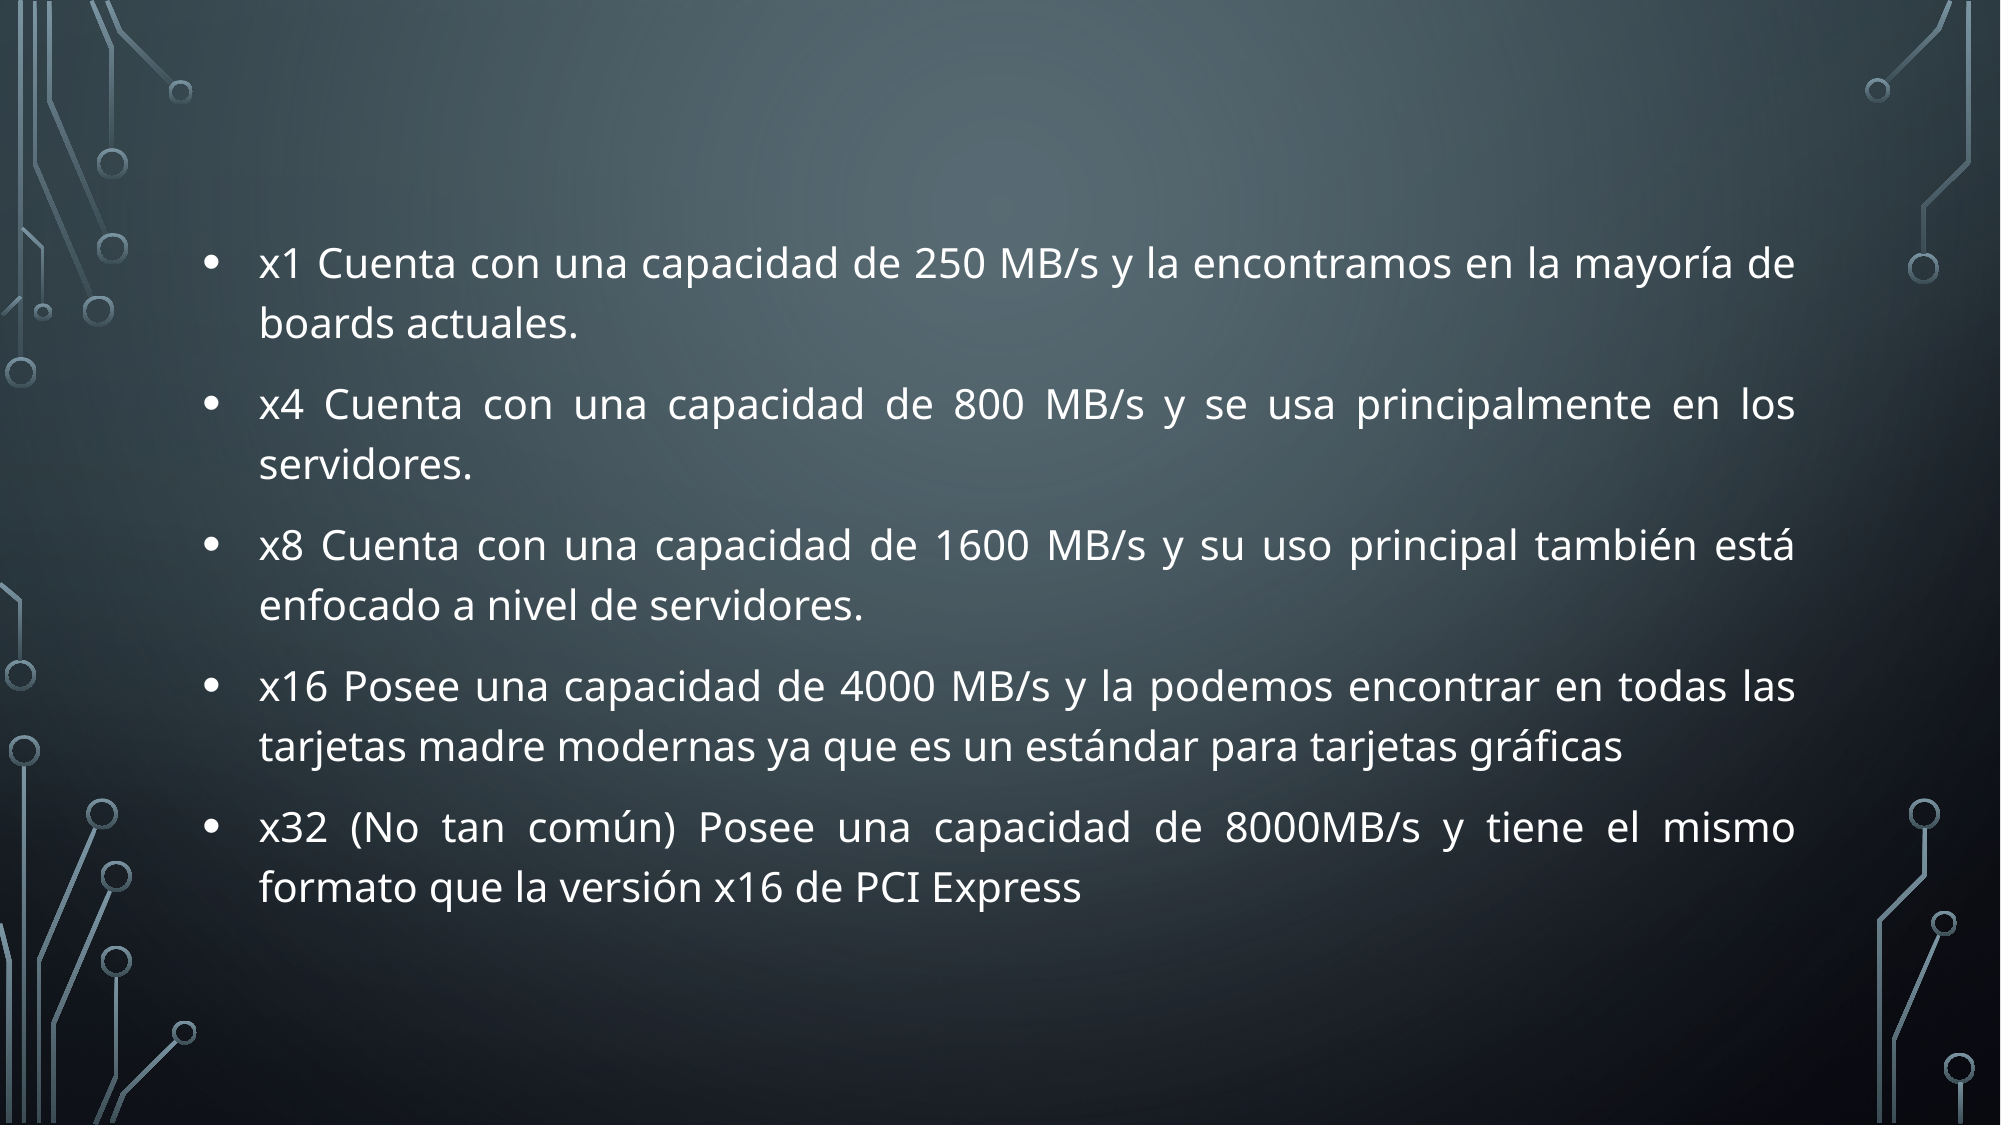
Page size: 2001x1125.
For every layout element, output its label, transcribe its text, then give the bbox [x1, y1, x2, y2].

list x1 Cuenta con una capacidad de 250 MB/s y la encontramos en la mayoría de boards actuales. x4 Cuenta con una capacidad de 800 MB/s y se usa principalmente en los servidores. x8 Cuenta con una capacidad de 1600 MB/s y su uso principal también está enfocado a nivel de servidores. x16 Posee una capacidad de 4000 MB/s y la podemos encontrar en todas las tarjetas madre modernas ya que es un estándar para tarjetas gráficas x32 (No tan común) Posee una capacidad de 8000MB/s y tiene el mismo formato que la versión x16 de PCI Express [187, 117, 1812, 950]
